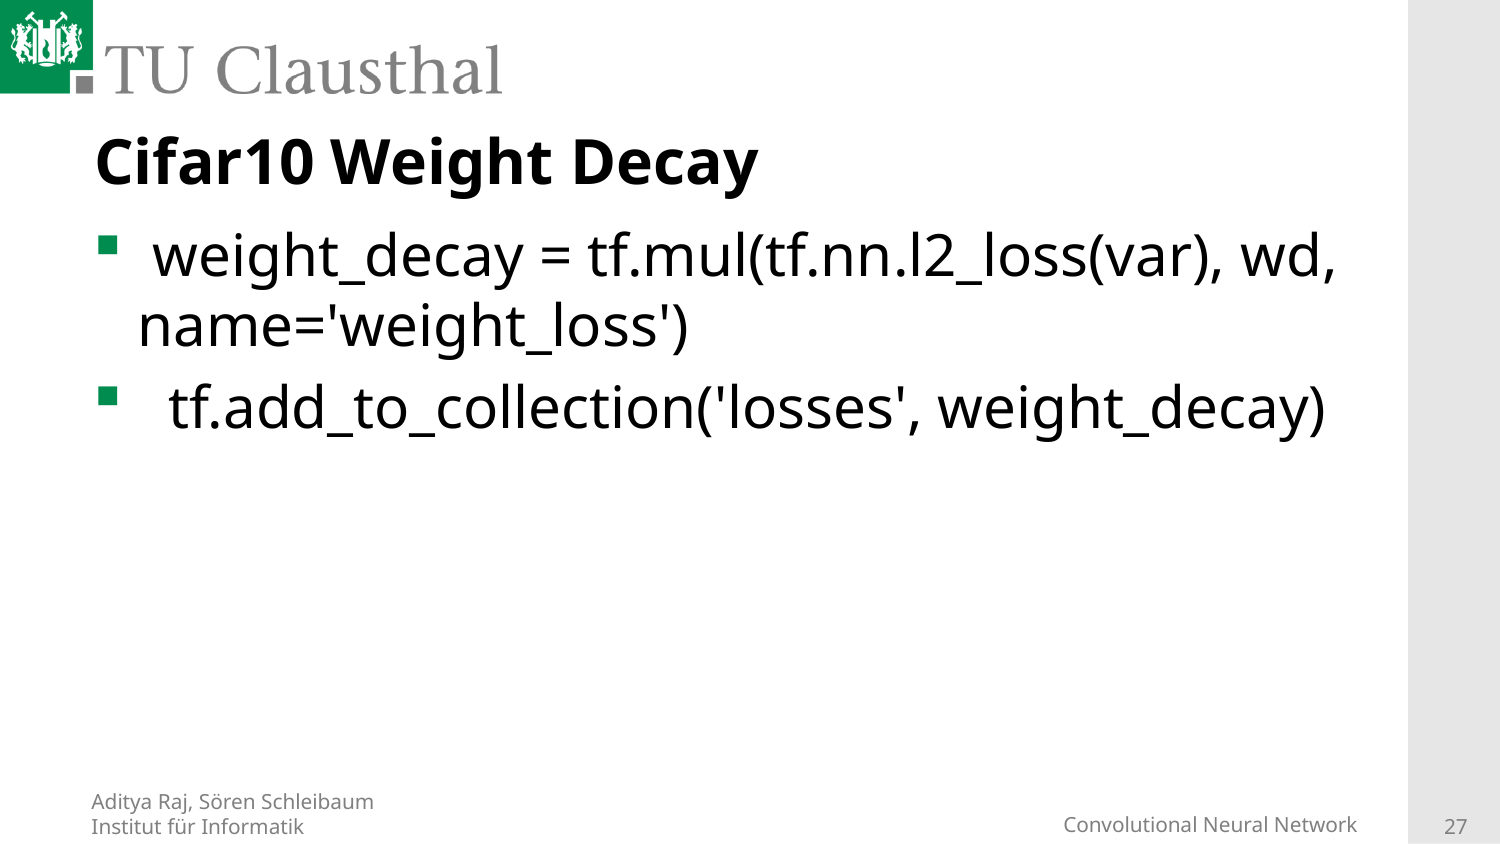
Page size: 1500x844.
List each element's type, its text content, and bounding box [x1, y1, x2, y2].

title Cifar10 Weight Decay [79, 114, 1375, 201]
list weight_decay = tf.mul(tf.nn.l2_loss(var), wd, name='weight_loss') tf.add_to_collection('losses', weight_decay) [78, 210, 1379, 741]
picture [0, 0, 502, 94]
